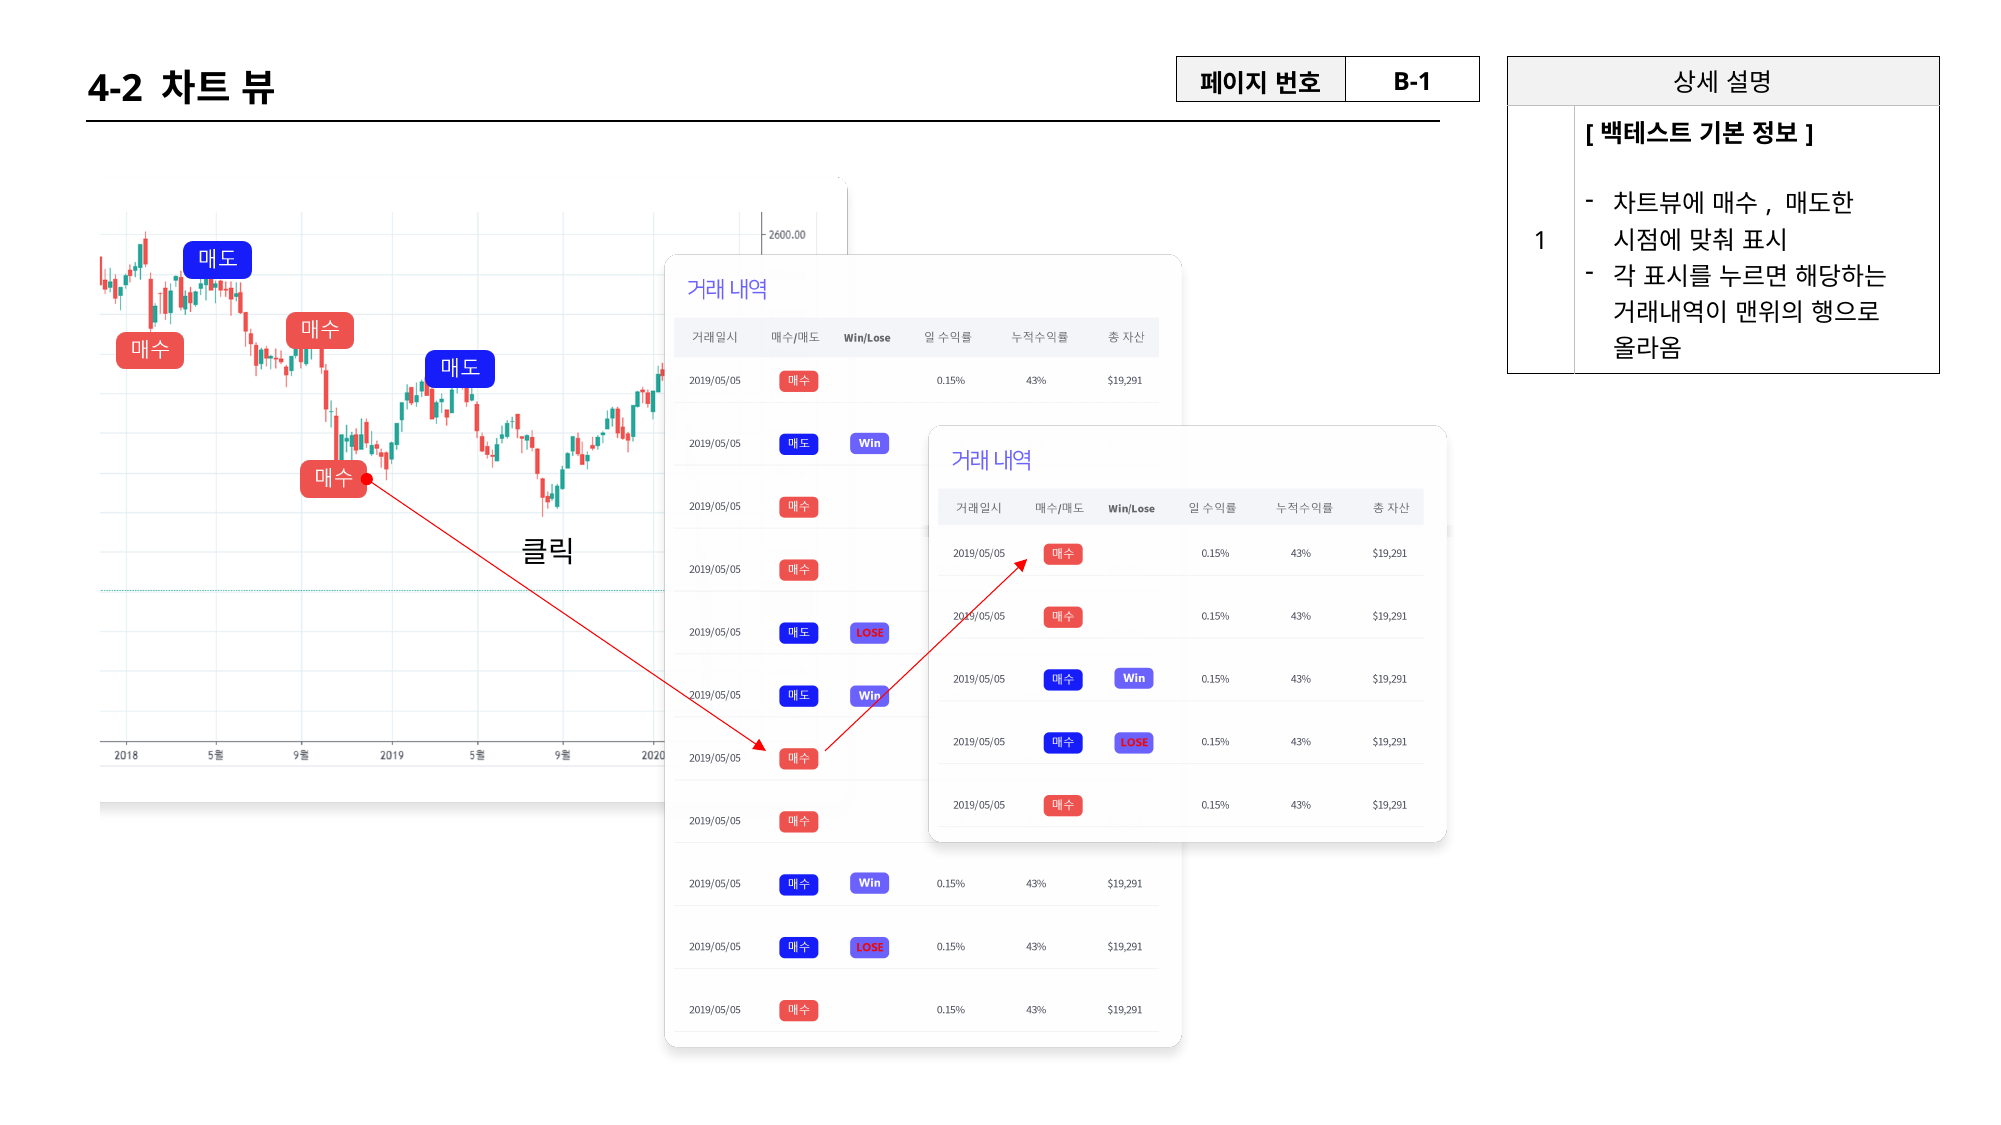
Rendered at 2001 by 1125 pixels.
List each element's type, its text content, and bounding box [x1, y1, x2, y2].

text_box 4-2 차트 뷰 [73, 56, 1427, 117]
picture [99, 173, 1460, 1069]
table_cell [백테스트 기본 정보] 차트뷰에 매수, 매도한 시점에 맞춰 표시 각 표시를 누르면 해당하는 거래내역이 맨위의 행으로 올라옴 [1575, 106, 1939, 373]
table_cell 1 [1508, 106, 1574, 373]
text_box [366, 479, 766, 751]
table_header 페이지 번호 [1177, 57, 1345, 101]
table_header B-1 [1346, 57, 1479, 101]
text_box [824, 559, 1028, 751]
table_header 상세 설명 [1508, 57, 1939, 105]
